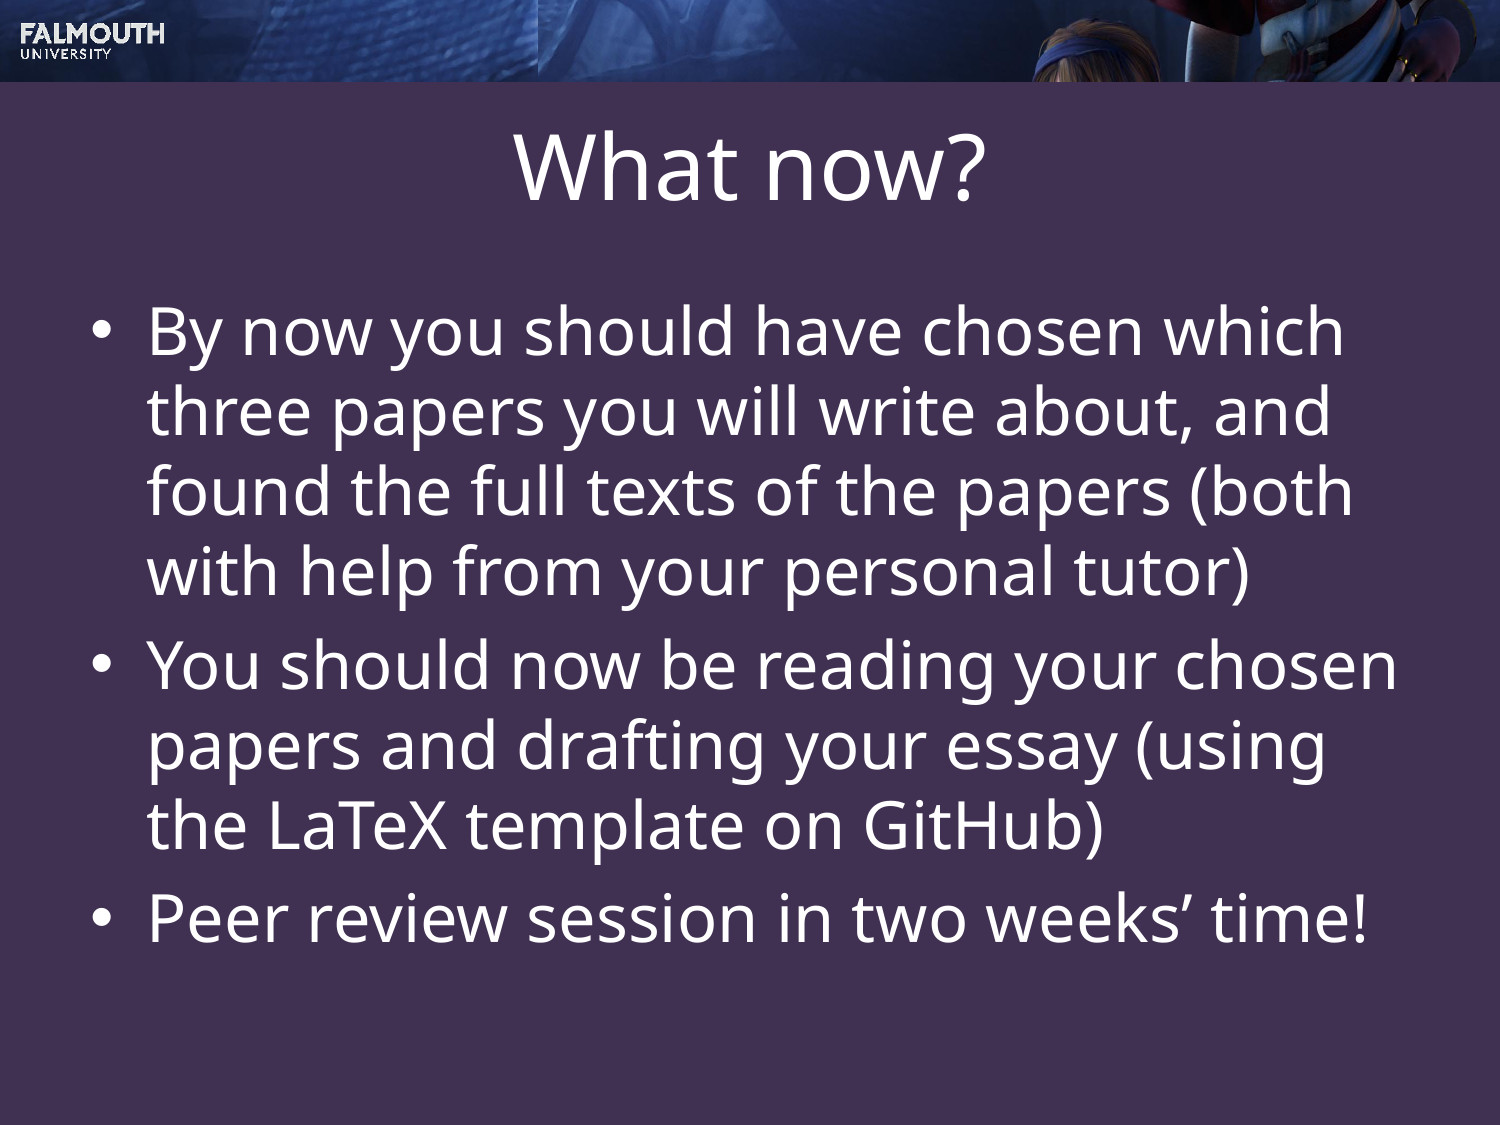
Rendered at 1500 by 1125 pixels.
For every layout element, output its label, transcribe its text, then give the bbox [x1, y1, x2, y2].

picture [0, 0, 1500, 82]
list By now you should have chosen which three papers you will write about, and found the full texts of the papers (both with help from your personal tutor) You should now be reading your chosen papers and drafting your essay (using the LaTeX template on GitHub) Peer review session in two weeks’ time! [75, 281, 1425, 1024]
title What now? [75, 70, 1425, 258]
